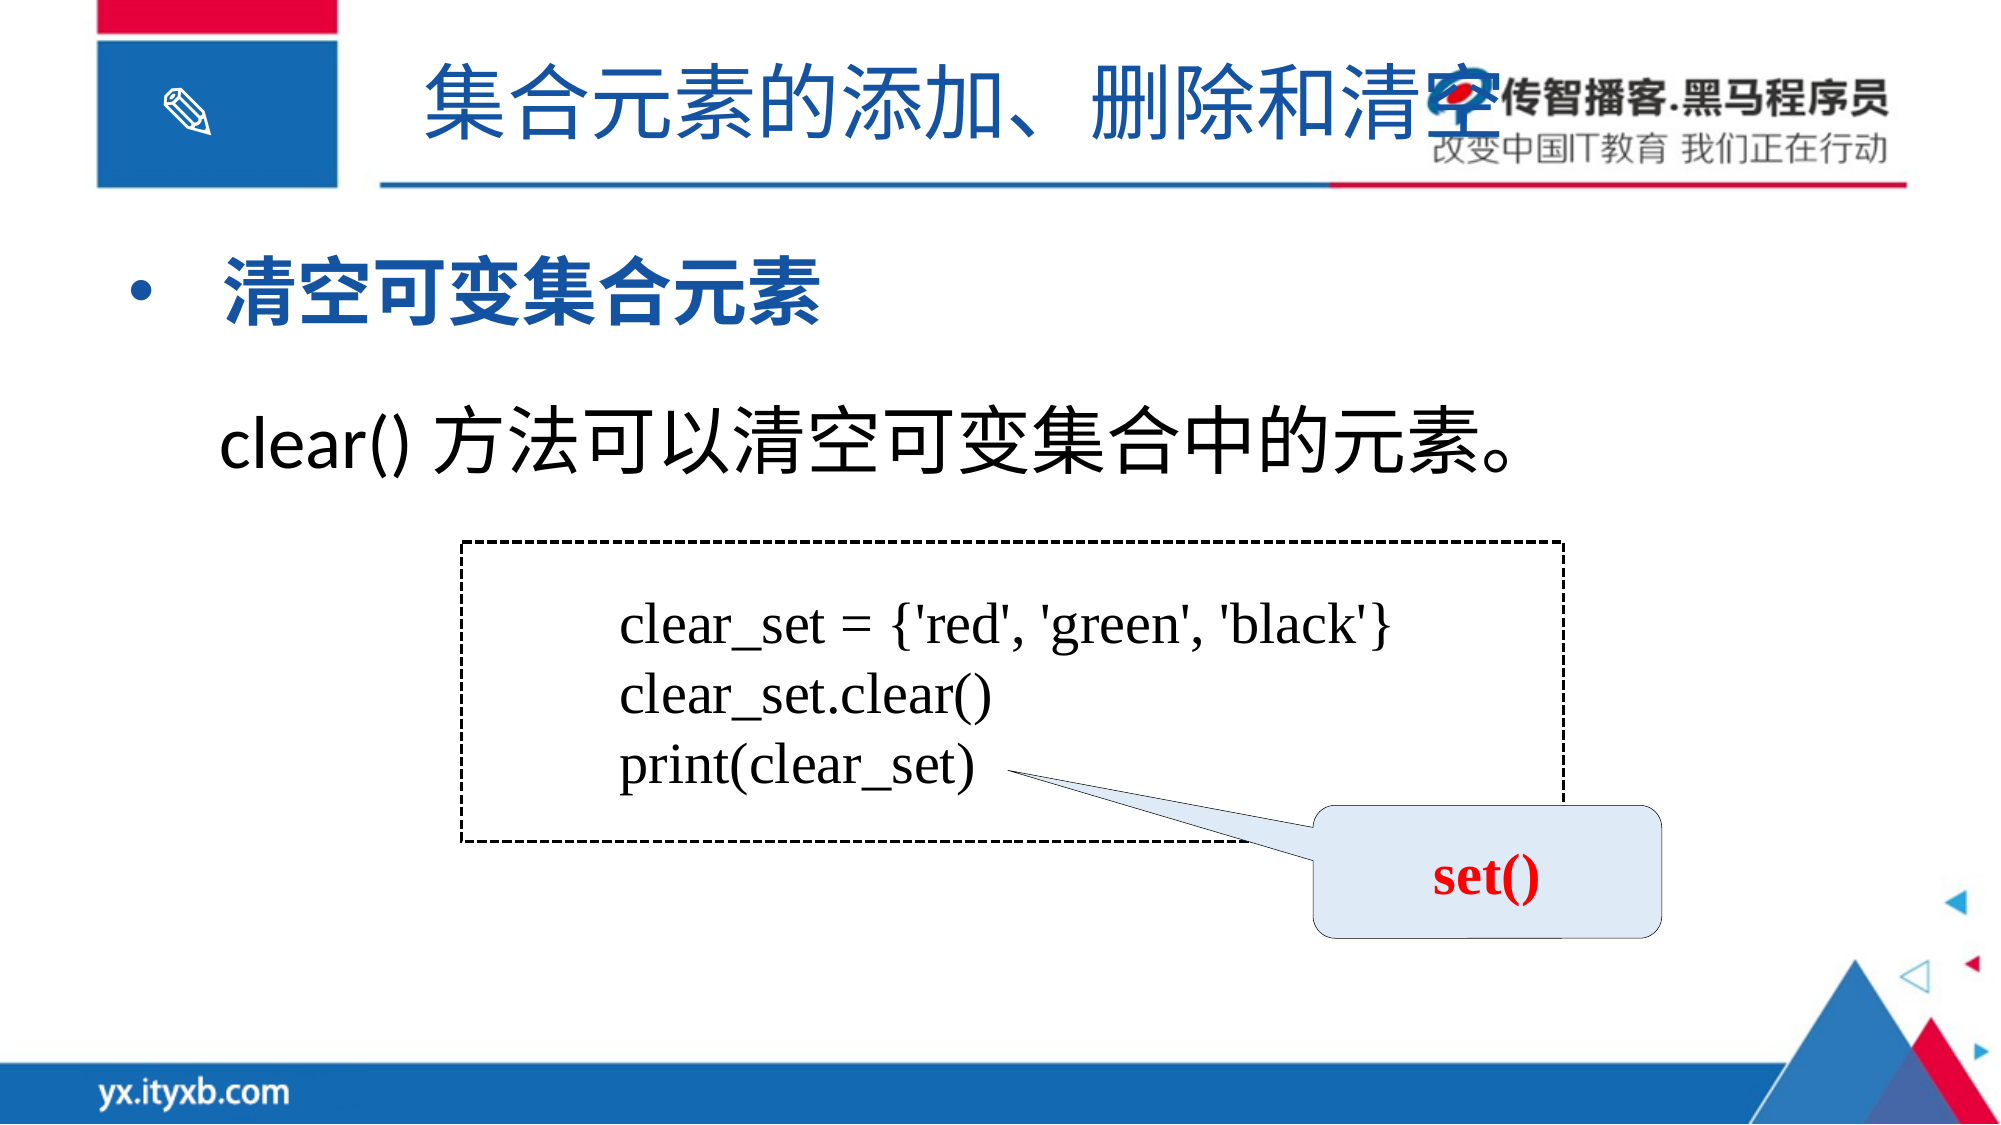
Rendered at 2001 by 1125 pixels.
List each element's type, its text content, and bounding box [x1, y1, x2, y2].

text_box 集合元素的添加、删除和清空 [409, 43, 1653, 158]
picture [0, 0, 2000, 1124]
text_box set() [1007, 769, 1663, 940]
text_box [461, 541, 1564, 842]
text_box clear()方法可以清空可变集合中的元素。 [204, 367, 1855, 491]
text_box 清空可变集合元素 [113, 237, 1313, 342]
text_box clear_set = {'red', 'green', 'black'} clear_set.clear() print(clear_set) [604, 578, 1421, 803]
